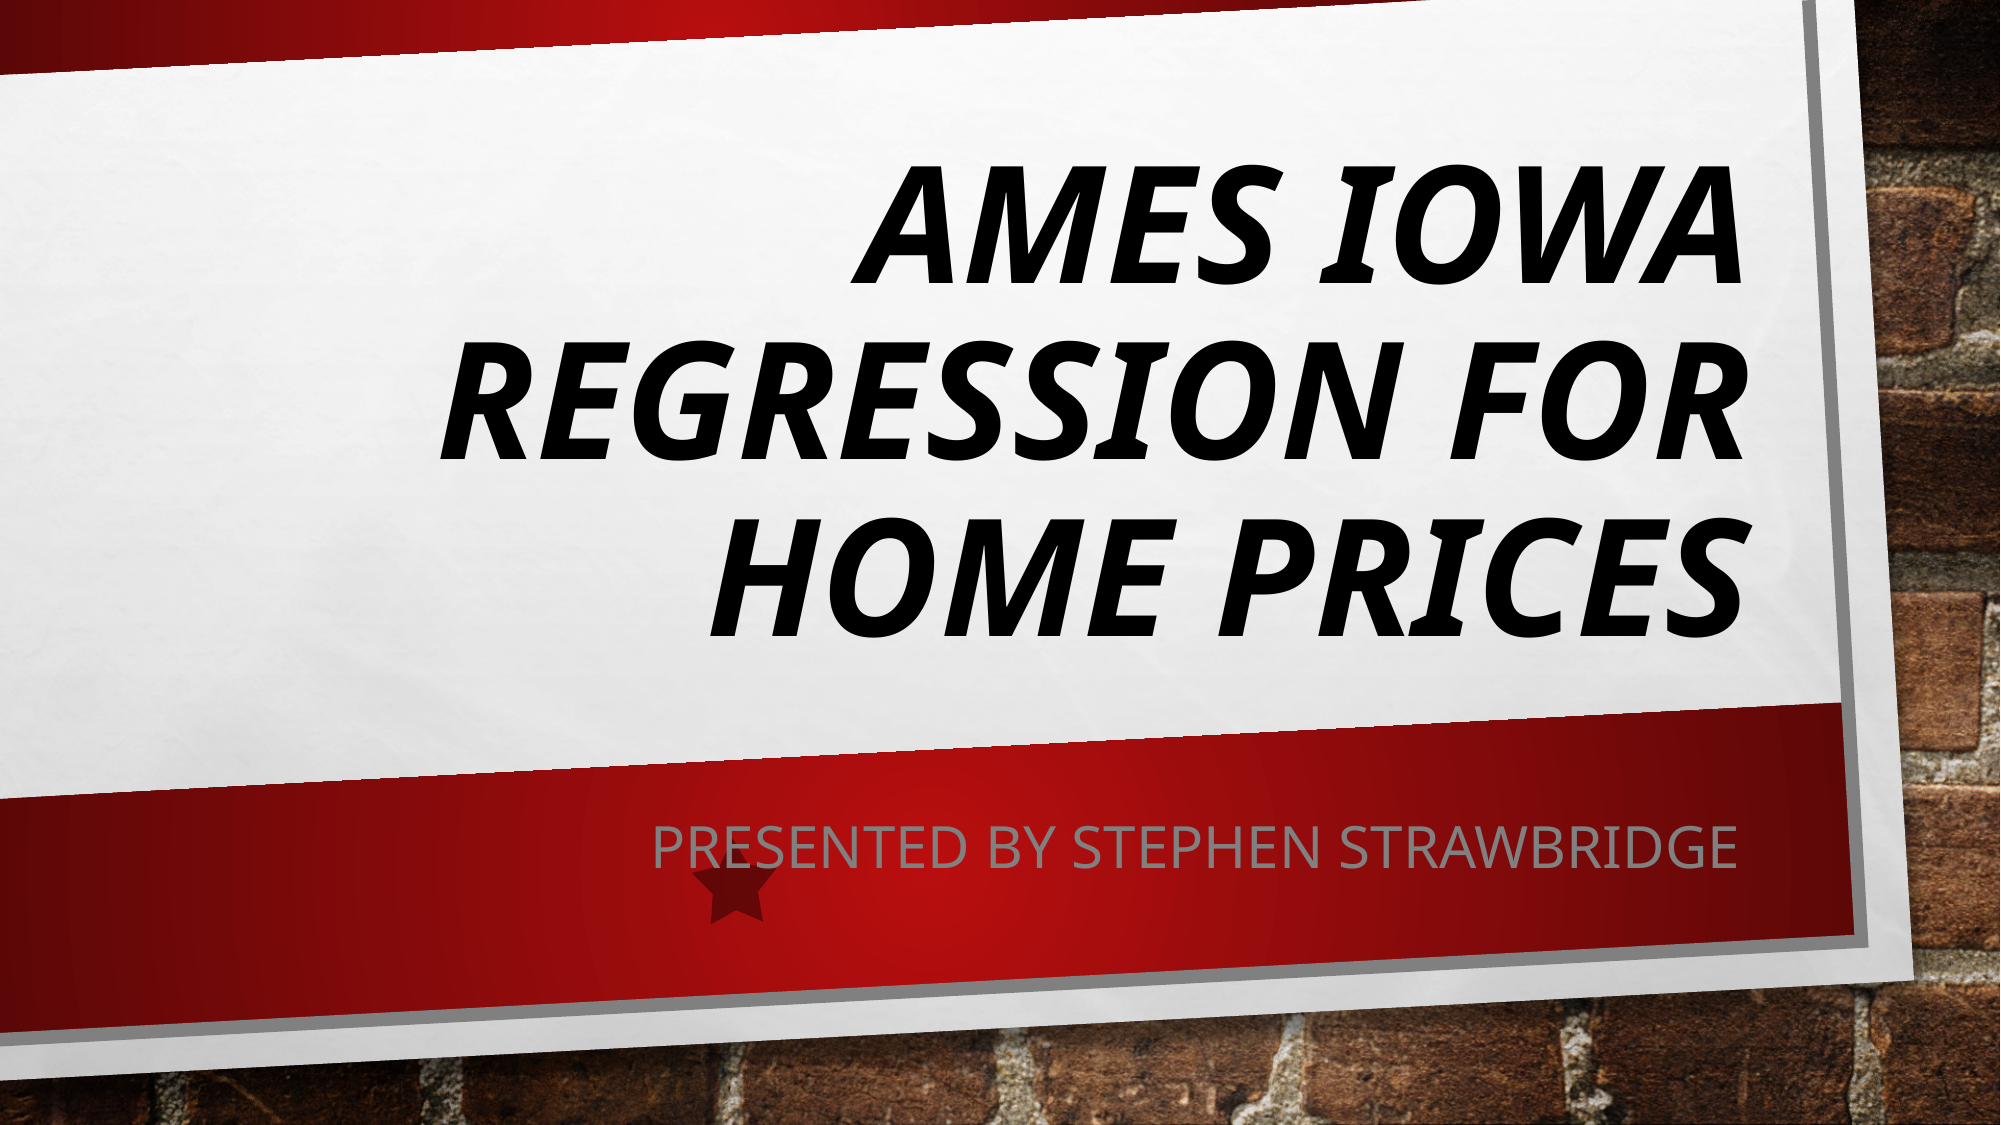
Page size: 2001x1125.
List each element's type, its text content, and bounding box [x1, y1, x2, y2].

title Ames Iowa Regression for home prices [116, 133, 1768, 680]
picture [0, 0, 2000, 1125]
subtitle Presented by Stephen Strawbridge [307, 789, 1756, 931]
